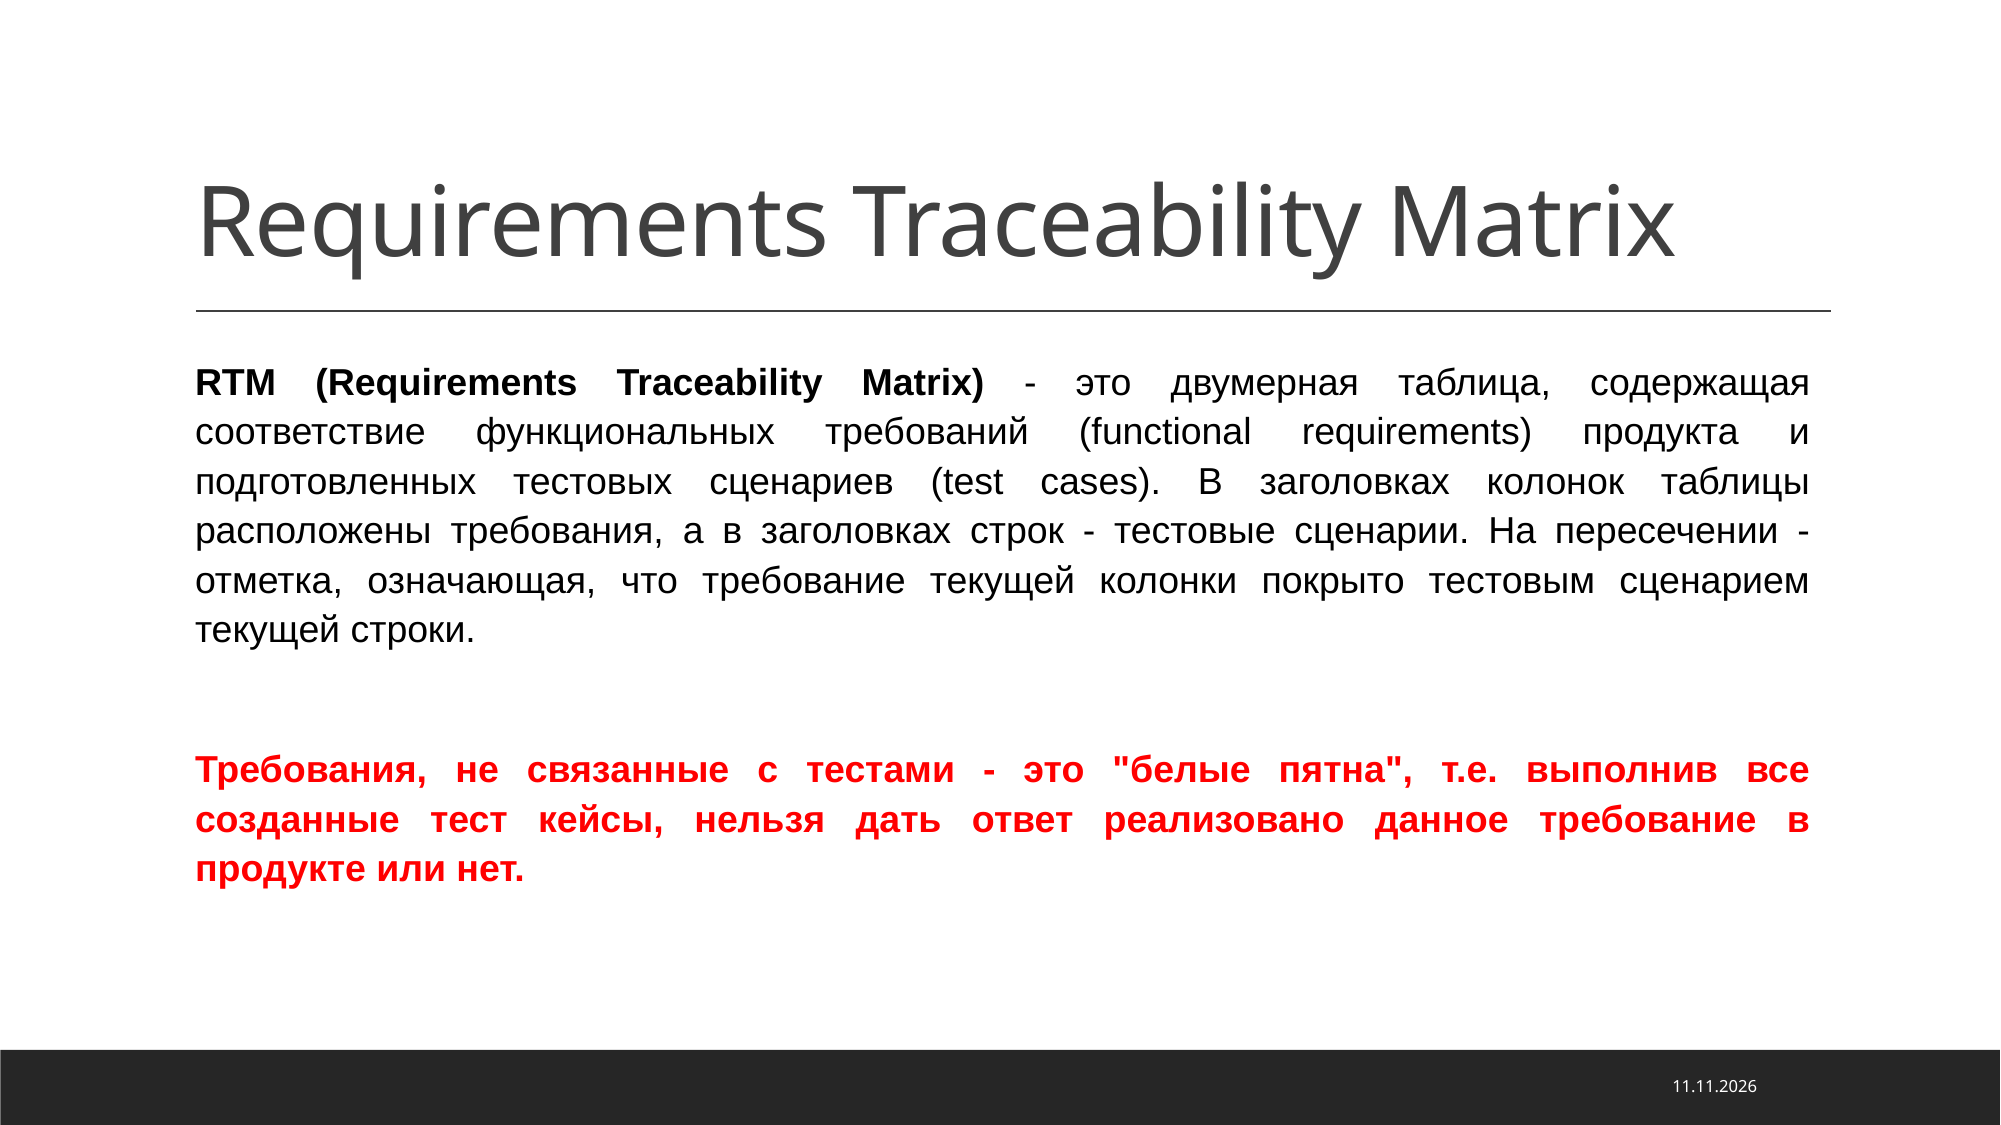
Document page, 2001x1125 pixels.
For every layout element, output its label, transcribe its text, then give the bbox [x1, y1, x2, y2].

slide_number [1348, 1057, 1773, 1118]
title Requirements Traceability Matrix [180, 47, 1830, 285]
list RTM (Requirements Traceability Matrix)​ - это двумерная таблица, содержащая соответствие функциональных требований (functional requirements) продукта и подготовленных тестовых сценариев (test cases). В заголовках колонок таблицы расположены требования, а в заголовках строк - тестовые сценарии. На пересечении - отметка, означающая, что требование текущей колонки покрыто тестовым сценарием текущей строки. Требования, не связанные с тестами - это "белые пятна", т.е. выполнив все созданные тест кейсы, нельзя дать ответ реализовано данное требование в продукте или нет. [180, 345, 1830, 963]
